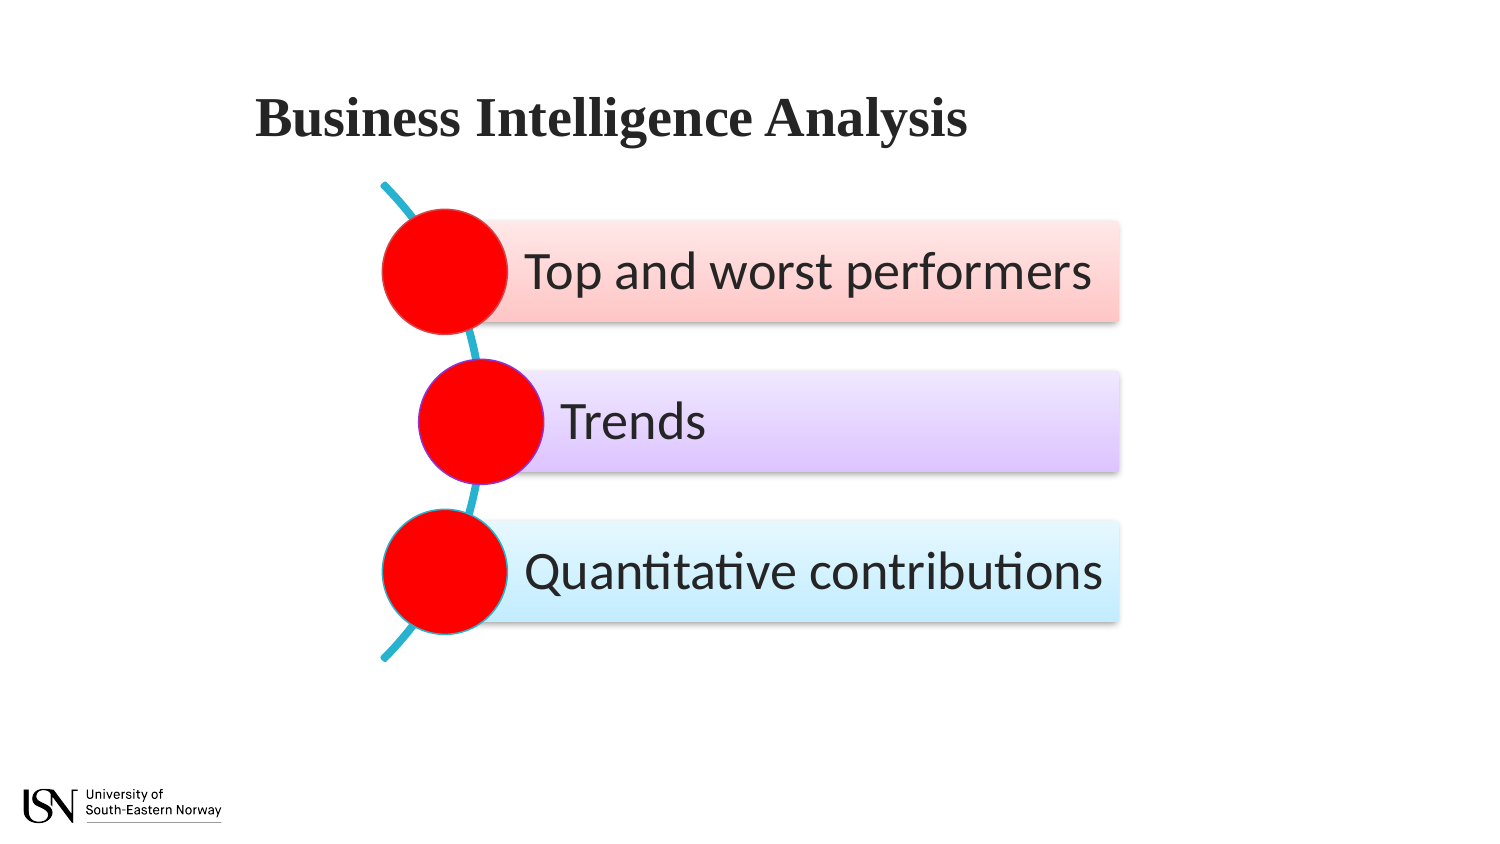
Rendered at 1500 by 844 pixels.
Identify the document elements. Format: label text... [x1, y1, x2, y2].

title Business Intelligence Analysis [255, 50, 1281, 149]
picture [3, 768, 238, 844]
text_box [374, 171, 1126, 673]
